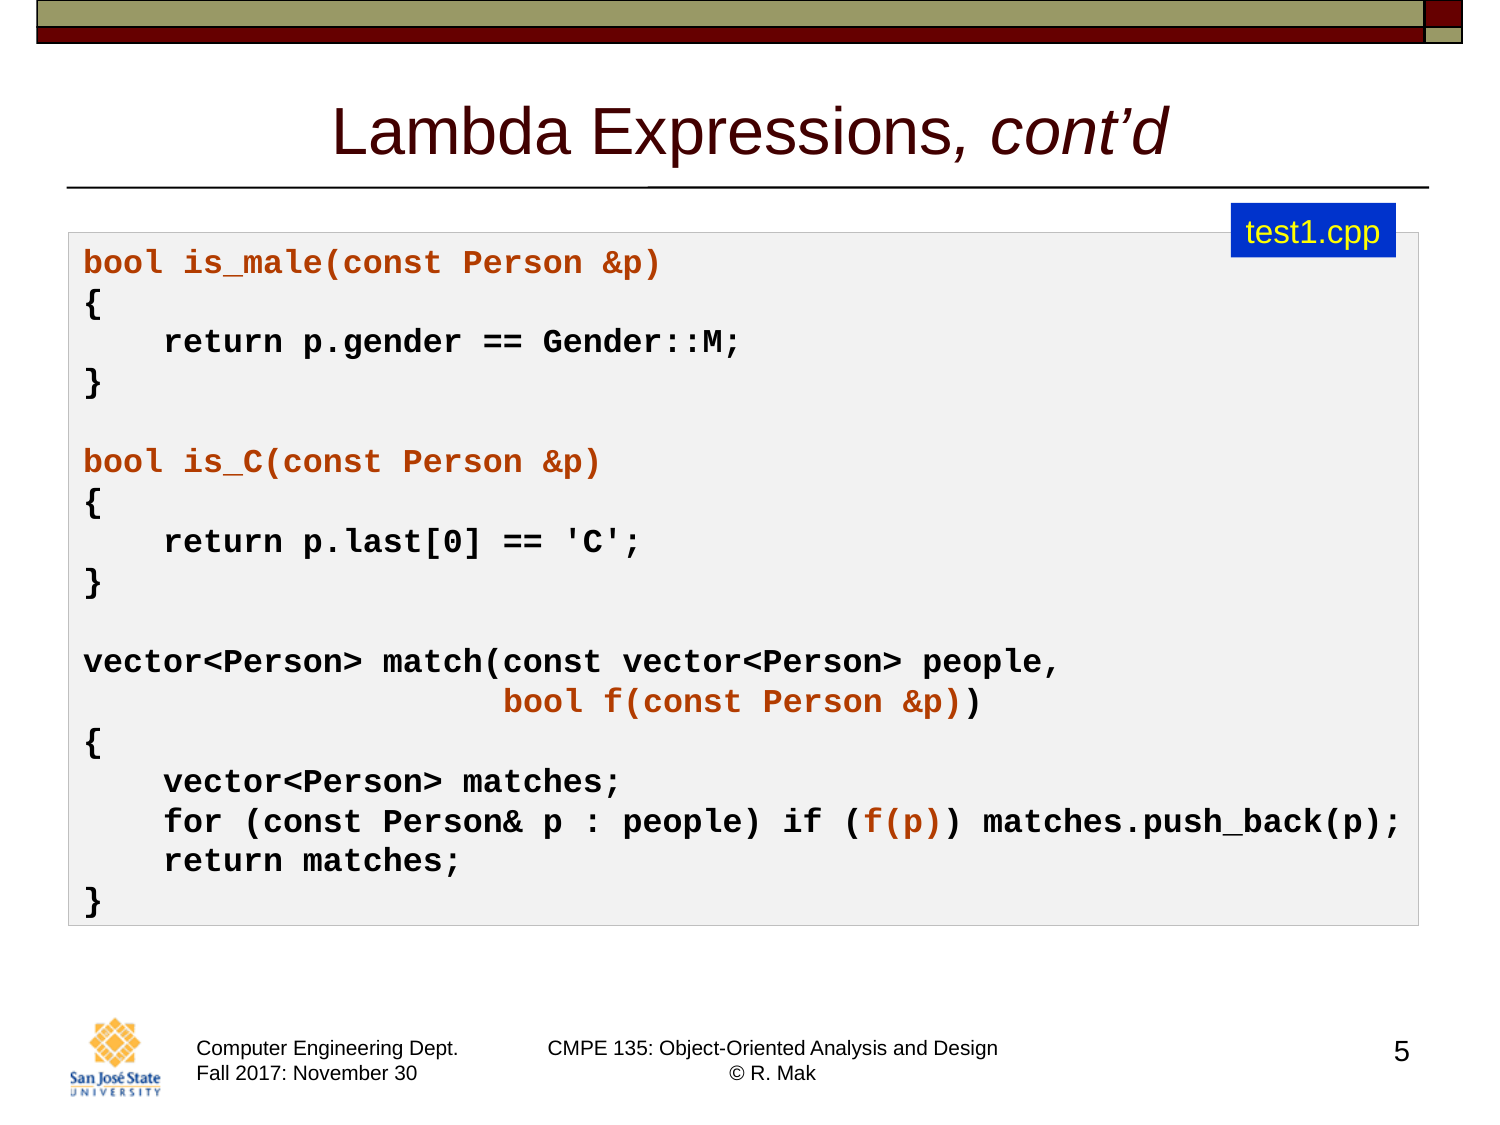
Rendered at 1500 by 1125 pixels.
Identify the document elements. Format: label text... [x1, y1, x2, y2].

text_box bool is_male(const Person &p) { return p.gender == Gender::M; } bool is_C(const Person &p) { return p.last[0] == 'C'; } vector<Person> match(const vector<Person> people, bool f(const Person &p)) { vector<Person> matches; for (const Person& p : people) if (f(p)) matches.push_back(p); return matches; } [68, 232, 1419, 926]
picture [60, 1012, 166, 1112]
title Lambda Expressions, cont’d [75, 67, 1425, 175]
slide_number 5 [1335, 1025, 1425, 1100]
text_box test1.cpp [1230, 202, 1396, 258]
